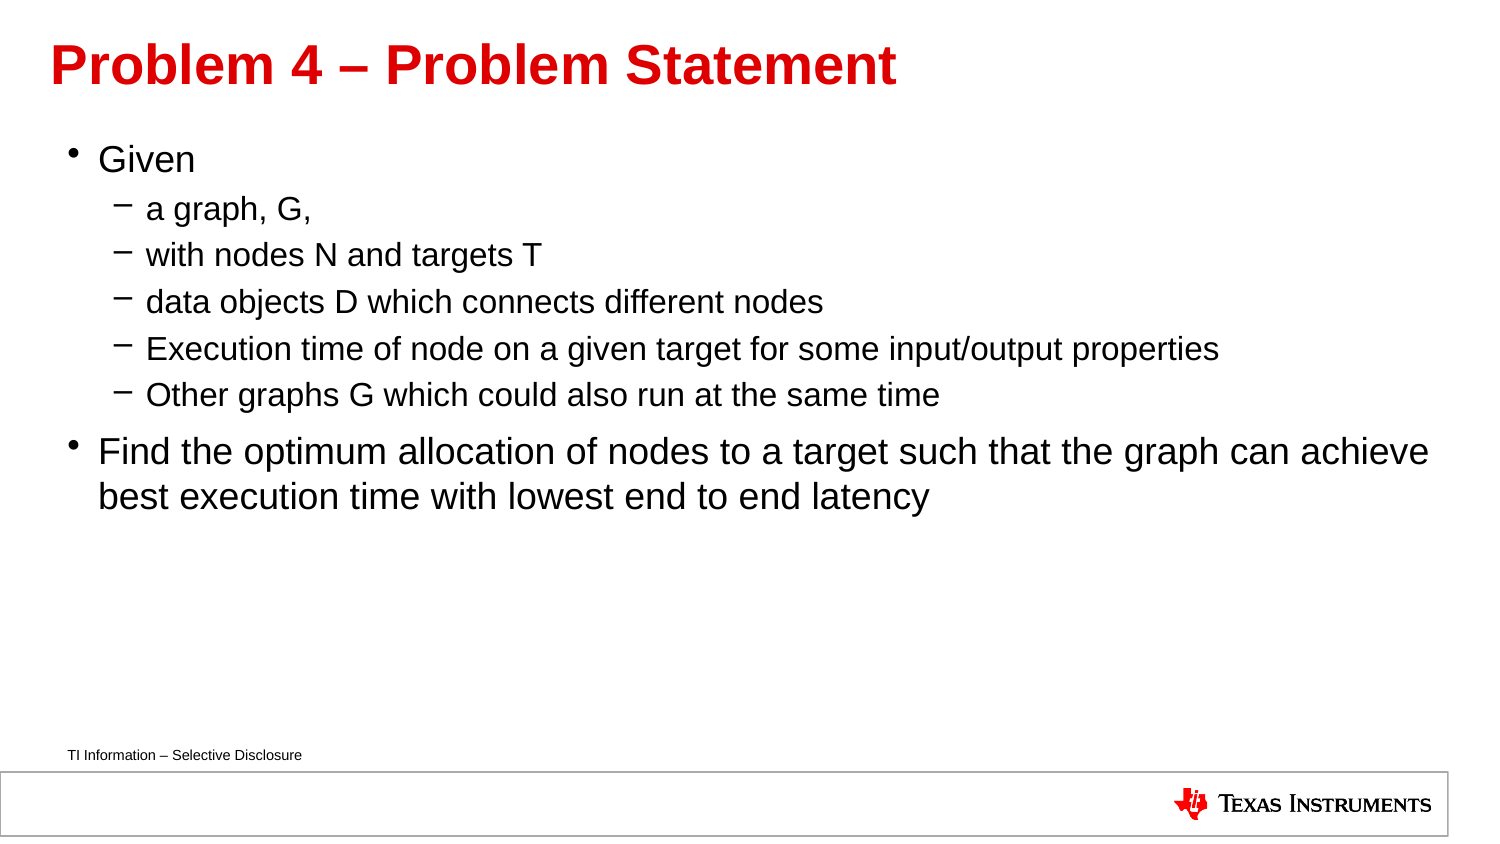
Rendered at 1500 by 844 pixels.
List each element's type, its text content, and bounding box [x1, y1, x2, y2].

title Problem 4 – Problem Statement [37, 17, 1426, 119]
list Given a graph, G, with nodes N and targets T data objects D which connects different nodes Execution time of node on a given target for some input/output properties Other graphs G which could also run at the same time Find the optimum allocation of nodes to a target such that the graph can achieve best execution time with lowest end to end latency [54, 128, 1444, 616]
picture [1174, 788, 1431, 820]
